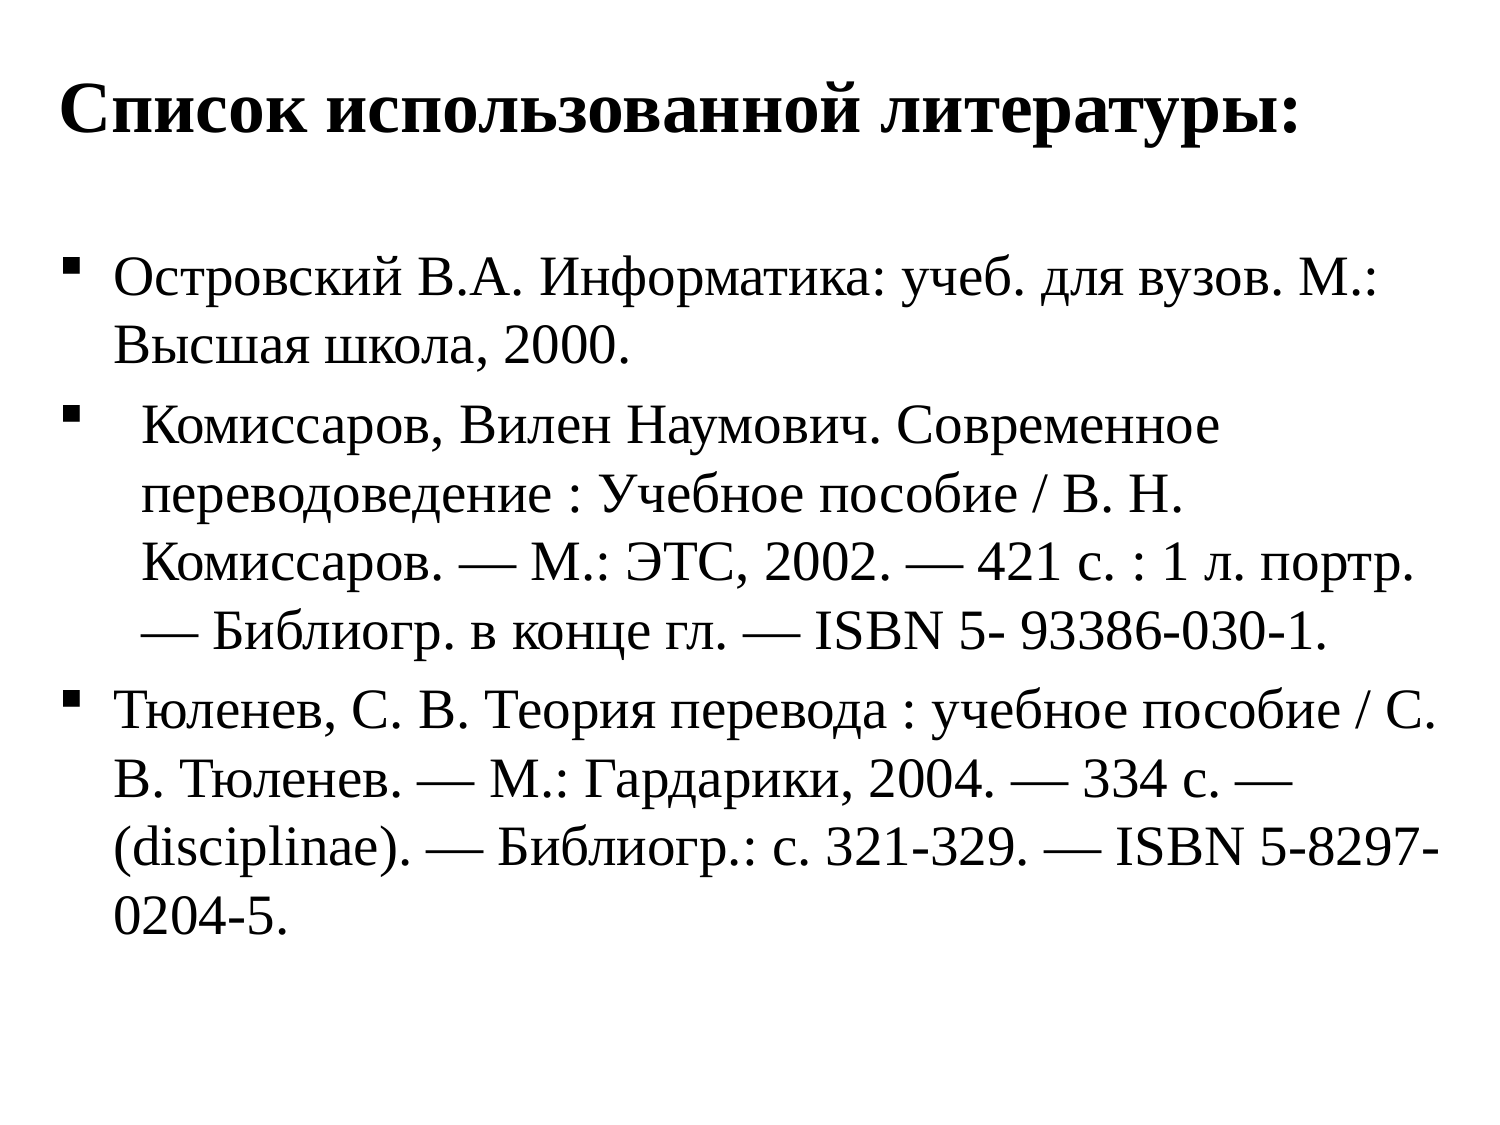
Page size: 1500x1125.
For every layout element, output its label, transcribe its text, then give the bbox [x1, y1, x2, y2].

list Список использованной литературы: Островский В.А. Информатика: учеб. для вузов. М.: Высшая школа, 2000. Комиссаров, Вилен Наумович. Современное переводоведение : Учебное пособие / В. Н. Комиссаров. — М.: ЭТС, 2002. — 421 с. : 1 л. портр. — Библиогр. в конце гл. — ISBN 5- 93386-030-1. Тюленев, С. В. Теория перевода : учебное пособие / С. В. Тюленев. — М.: Гардарики, 2004. — 334 с. — (disciplinae). — Библиогр.: с. 321-329. — ISBN 5-8297-0204-5. [43, 51, 1457, 1014]
